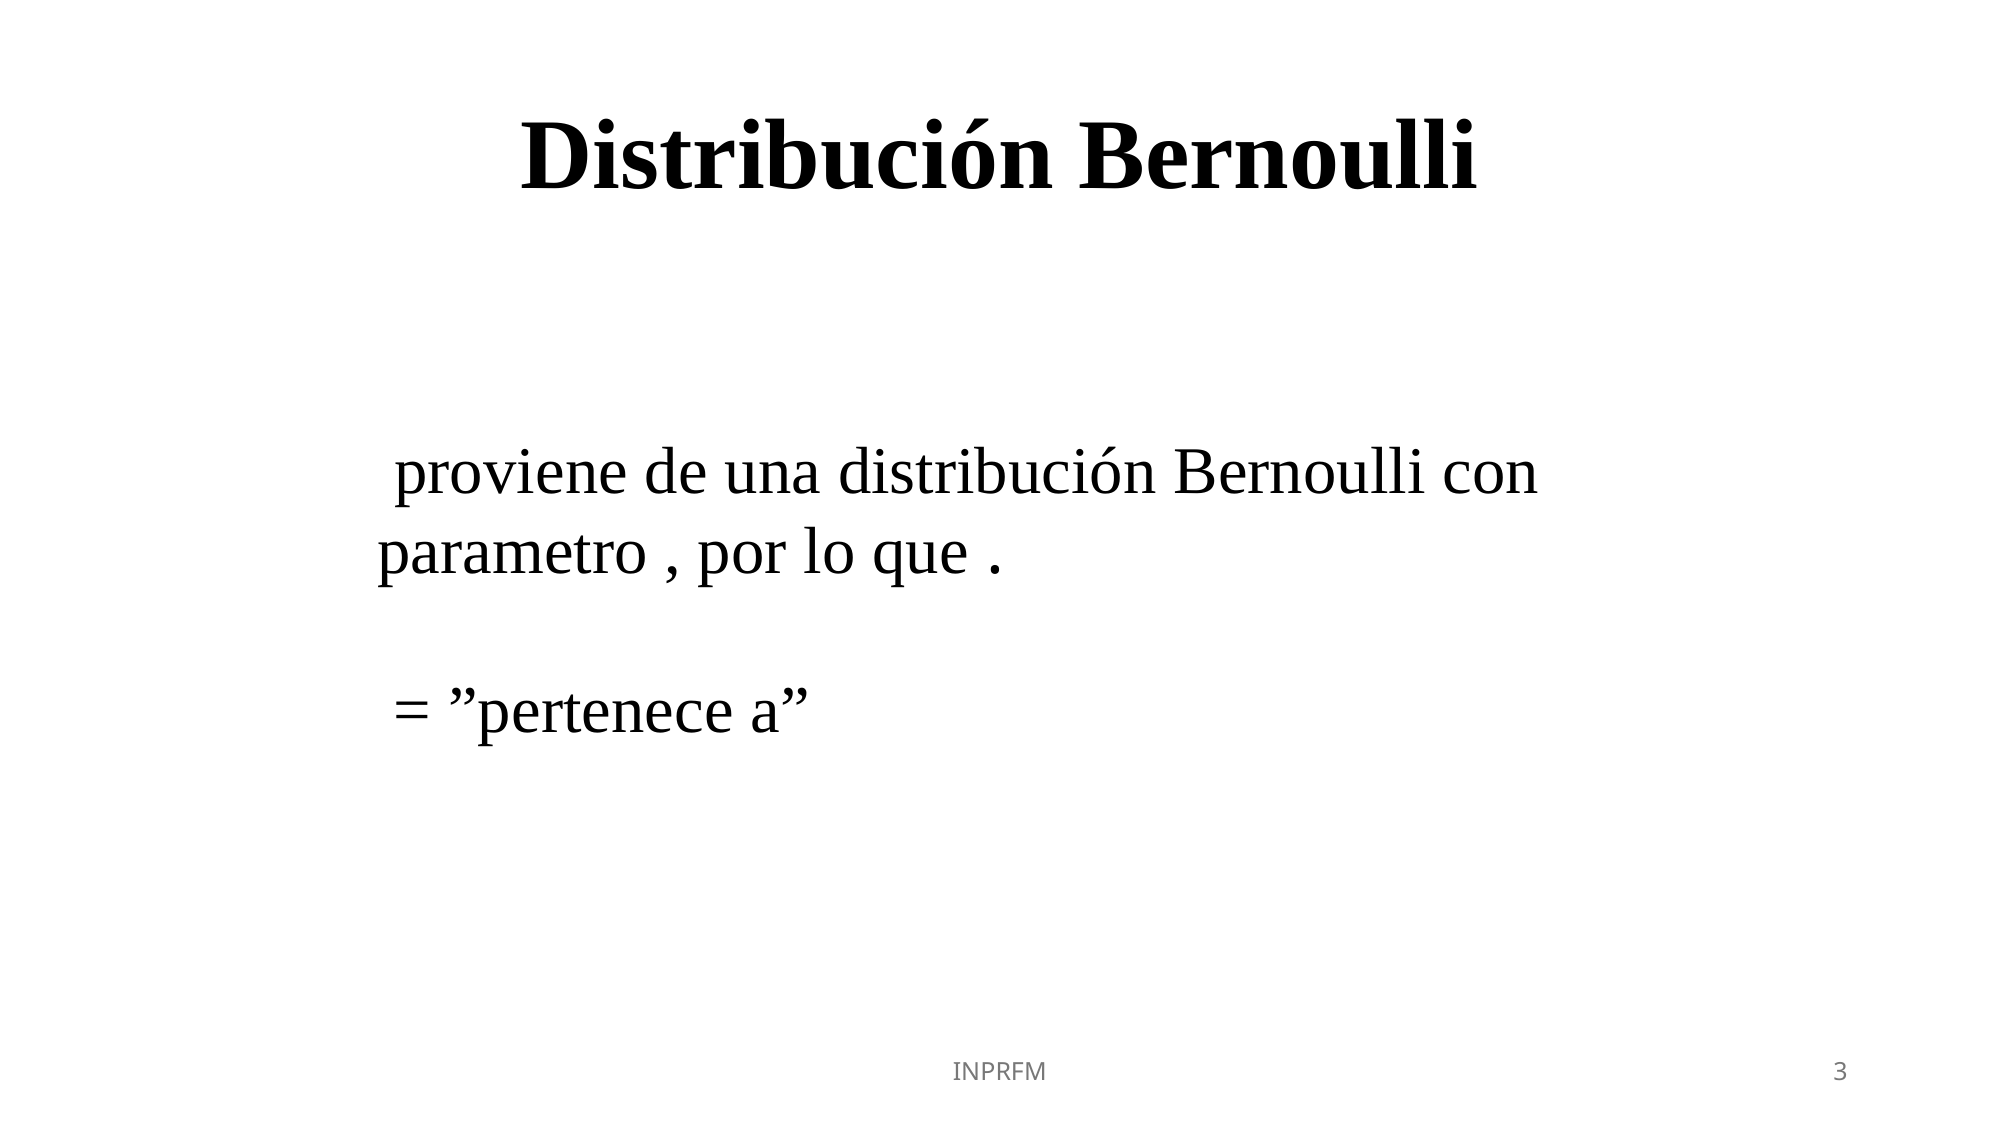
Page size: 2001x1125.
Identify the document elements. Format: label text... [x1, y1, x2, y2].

footer INPRFM [662, 1042, 1338, 1103]
text_box Distribución Bernoulli [0, 0, 2000, 218]
slide_number 3 [1412, 1042, 1863, 1103]
